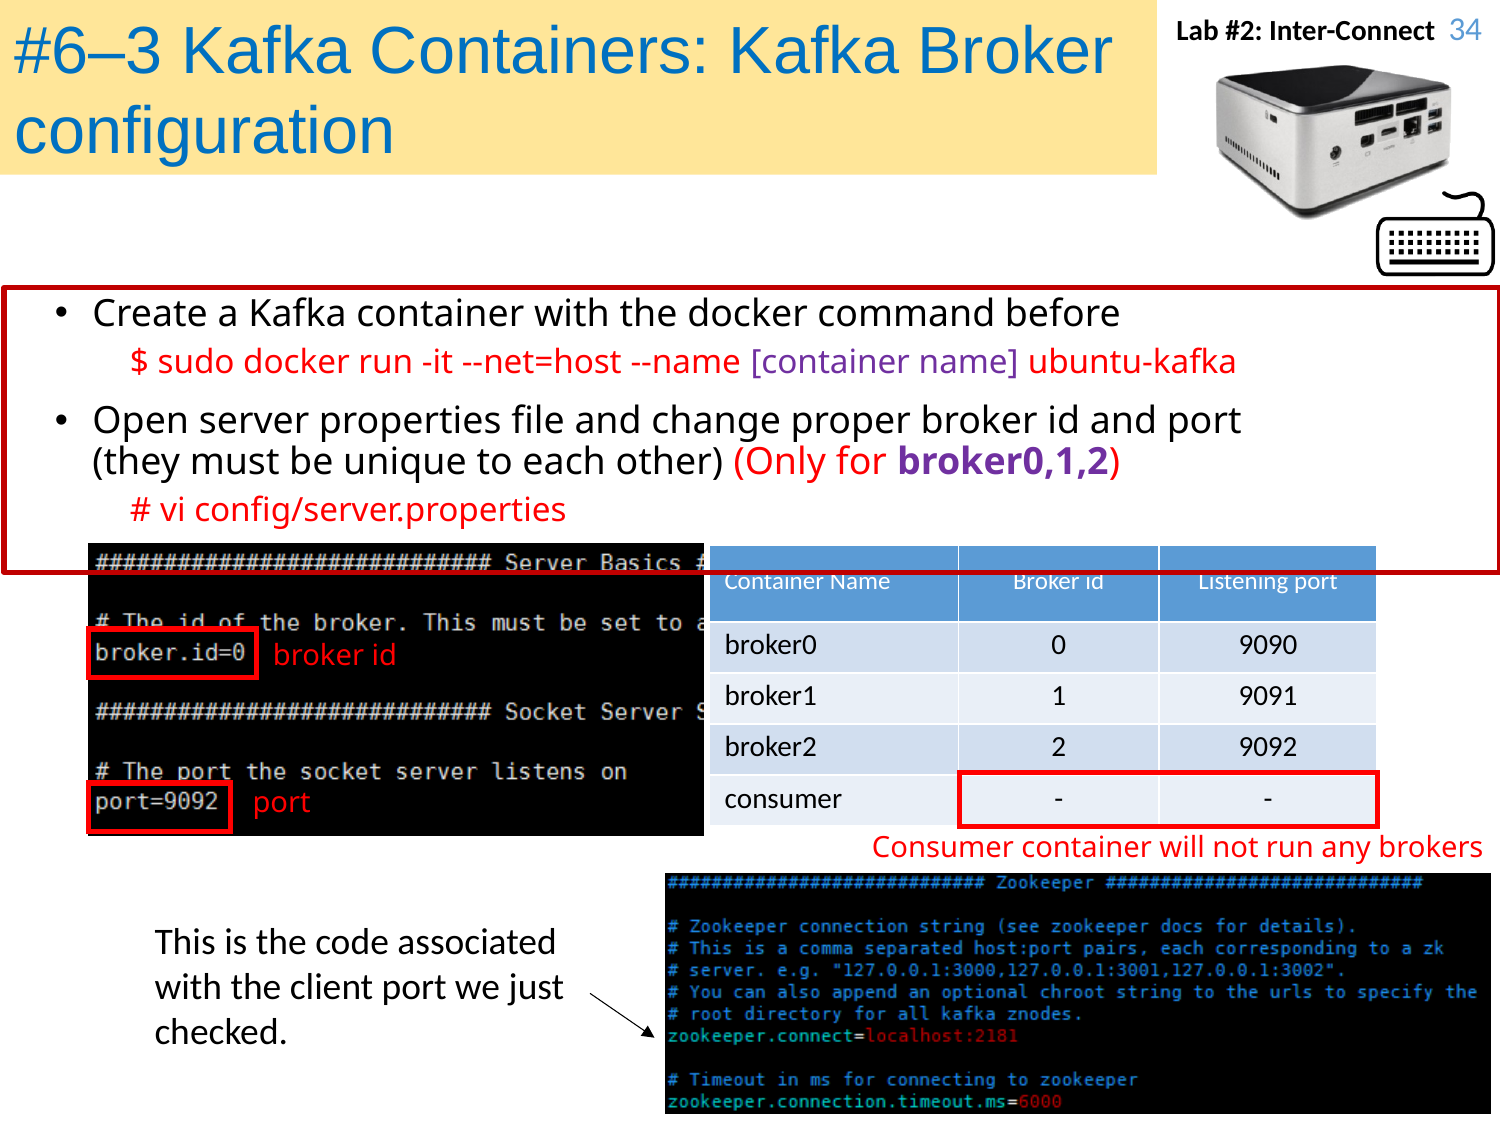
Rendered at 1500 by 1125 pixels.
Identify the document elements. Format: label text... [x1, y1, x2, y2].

text_box This is the code associated with the client port we just checked. [139, 909, 621, 1060]
table_cell broker2 [710, 725, 958, 774]
text_box [4, 287, 1500, 573]
table_cell broker1 [710, 674, 958, 723]
table_cell 2 [959, 725, 1158, 772]
text_box [958, 772, 1378, 820]
picture [665, 873, 1491, 1114]
table_header Broker id [959, 573, 1158, 621]
table_header Listening port [1160, 573, 1376, 621]
table_cell 9091 [1160, 674, 1376, 723]
table_cell 1 [959, 674, 1158, 723]
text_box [589, 993, 655, 1038]
table_cell 9092 [1160, 725, 1376, 772]
table_cell consumer [710, 776, 958, 825]
picture [1207, 62, 1500, 326]
table_cell broker0 [710, 623, 958, 672]
text_box #6–3 Kafka Containers: Kafka Broker configuration [0, 0, 1157, 175]
table_cell 0 [959, 623, 1158, 672]
list Create a Kafka container with the docker command before $ sudo docker run -it --net=host --name [container name] ubuntu-kafka Open server properties file and change proper broker id and port (they must be unique to each other) (Only for broker0,1,2) # vi config/server.properties [39, 573, 1347, 1053]
text_box Consumer container will not run any brokers [857, 820, 1500, 871]
table_header Container Name [710, 573, 958, 621]
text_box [88, 543, 704, 837]
table_cell 9090 [1160, 623, 1376, 672]
